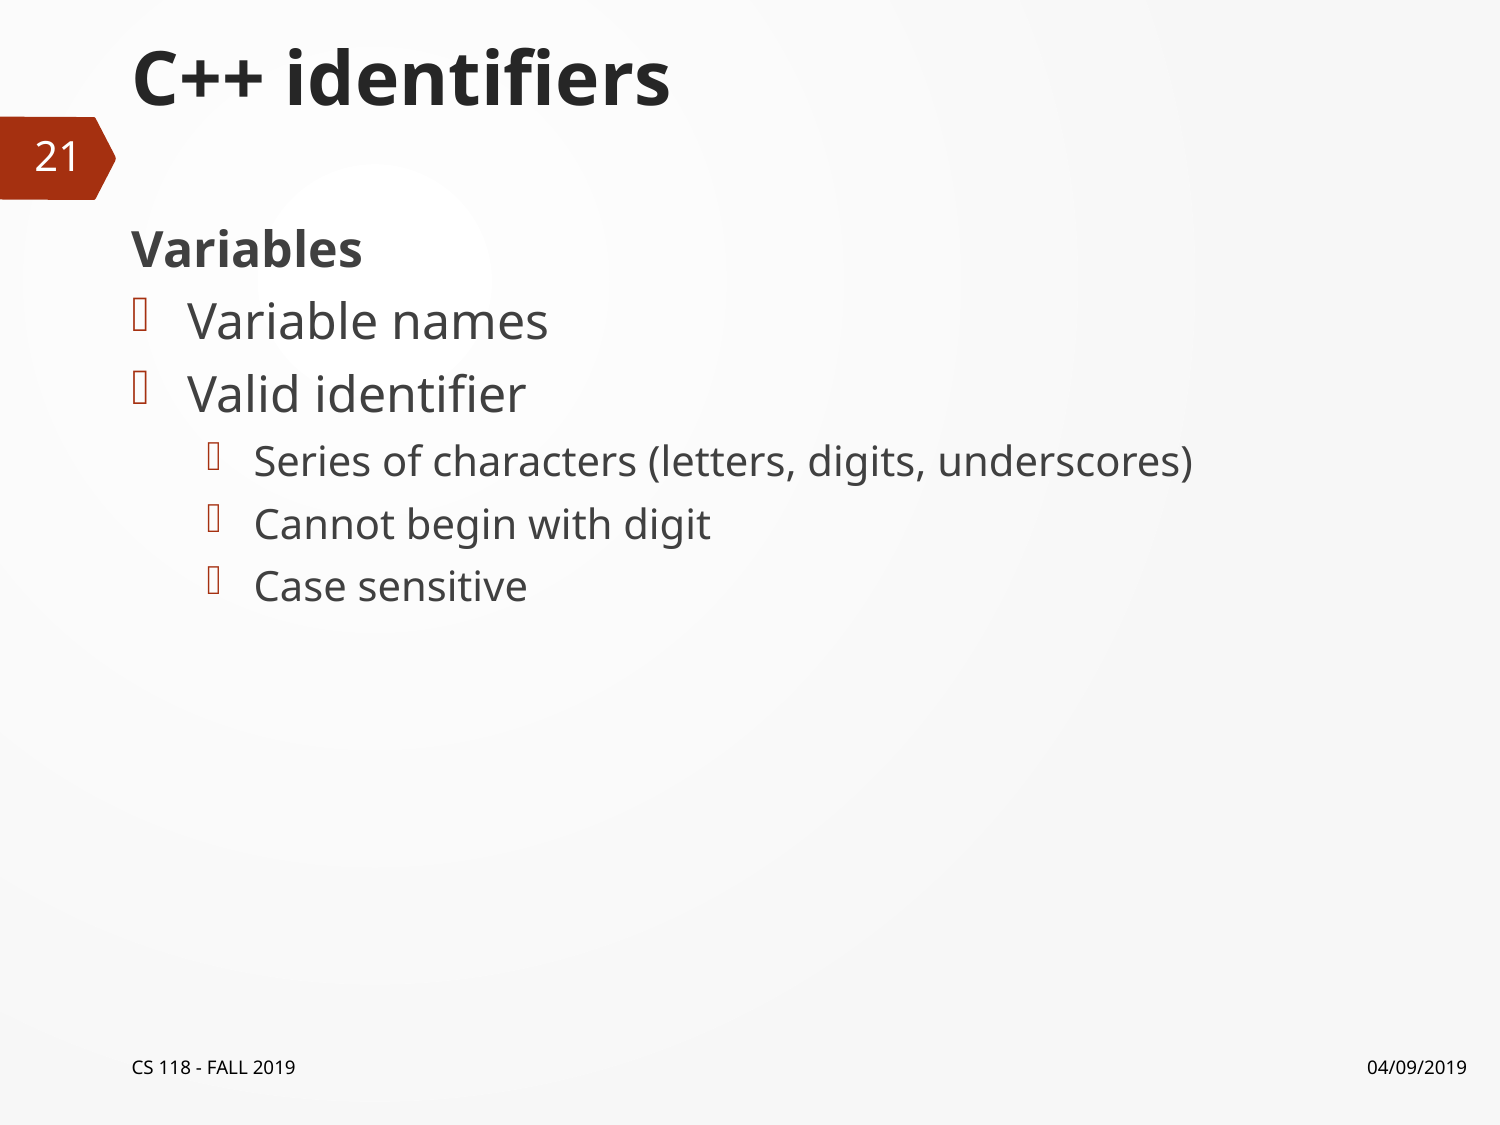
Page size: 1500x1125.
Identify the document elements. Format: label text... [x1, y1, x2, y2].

footer CS 118 - FALL 2019 [116, 1037, 1139, 1098]
list Variables Variable names Valid identifier Series of characters (letters, digits, underscores) Cannot begin with digit Case sensitive [116, 210, 1483, 1029]
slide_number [1260, 1037, 1483, 1098]
title C++ identifiers [116, 23, 1483, 158]
slide_number 21 [1, 128, 98, 189]
